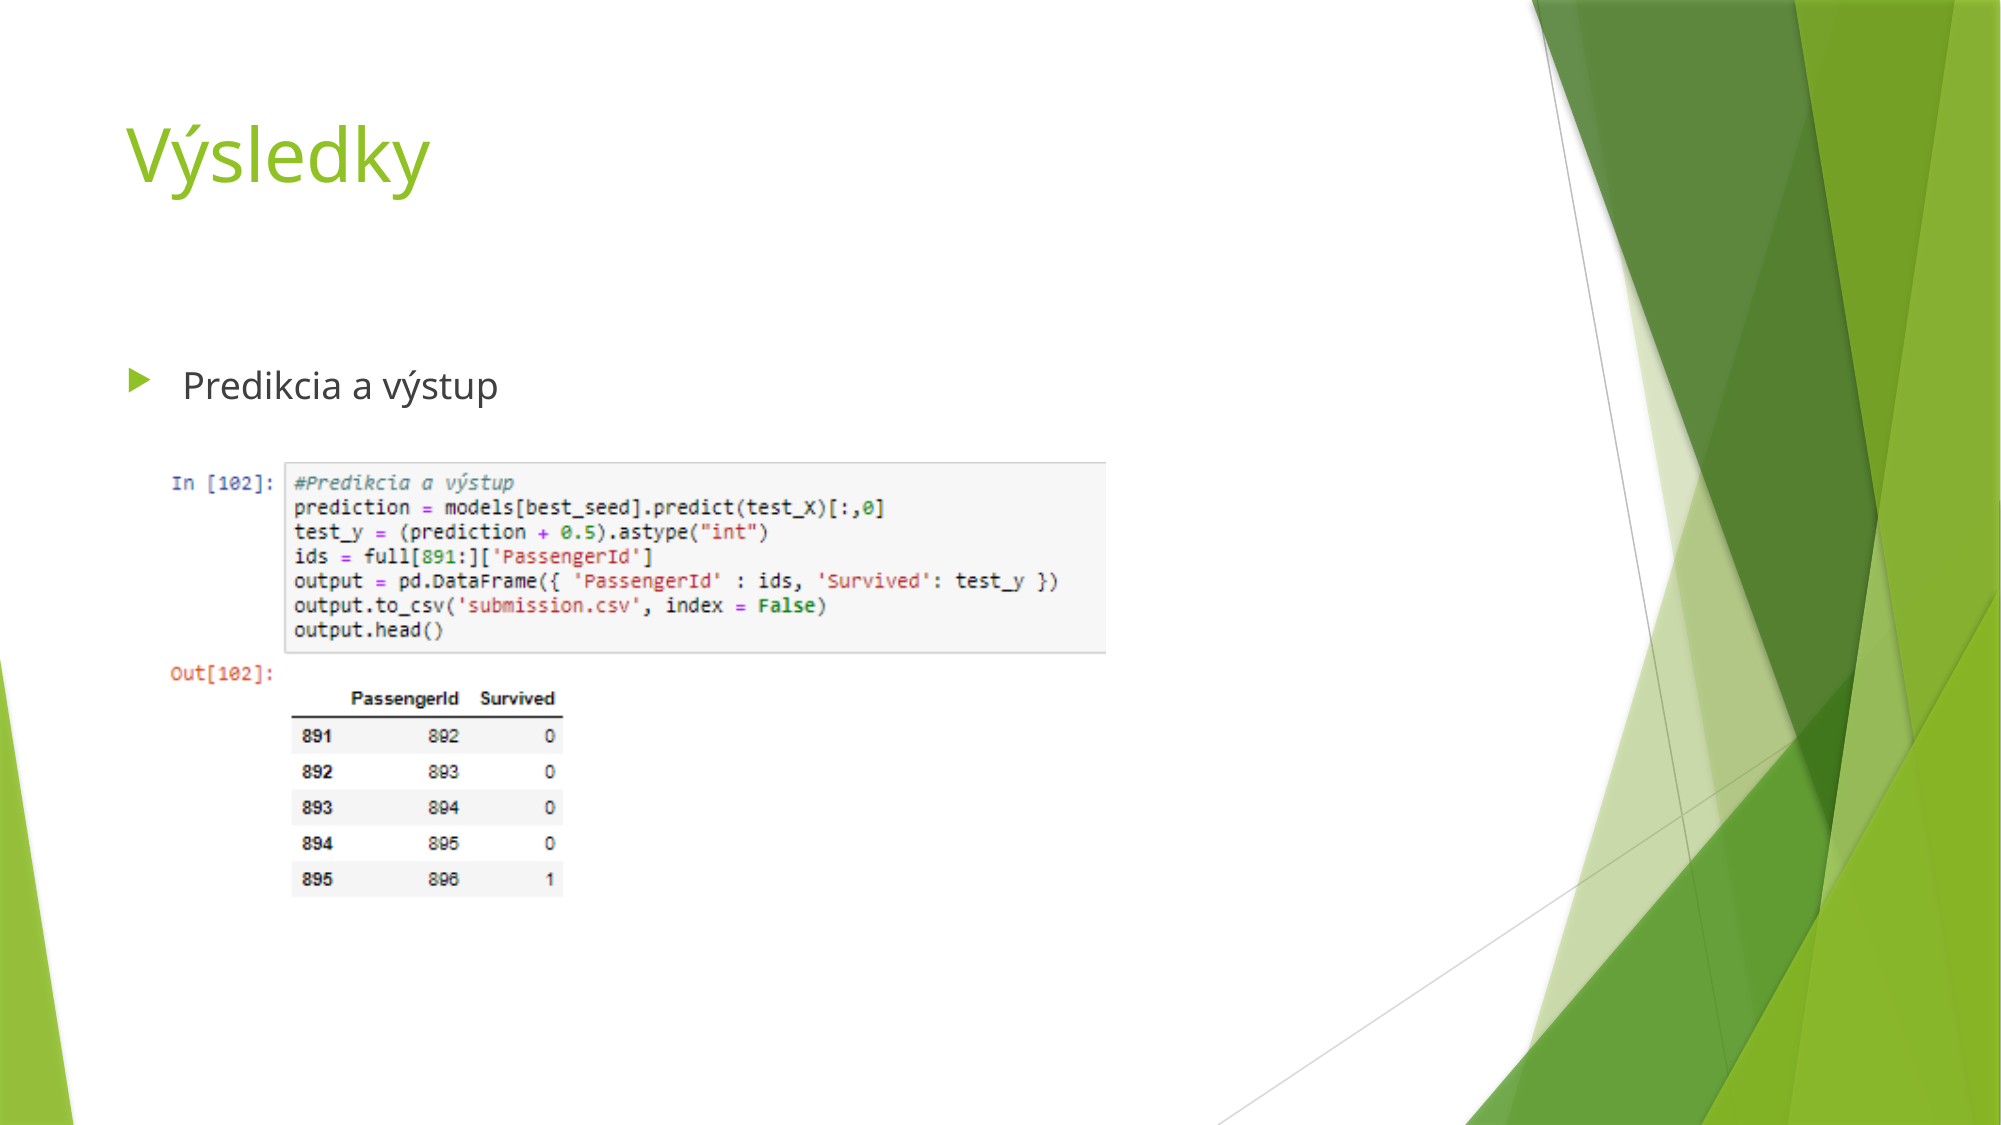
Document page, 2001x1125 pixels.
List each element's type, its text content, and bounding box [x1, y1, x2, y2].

picture [147, 461, 1107, 921]
list Predikcia a výstup [111, 354, 1522, 992]
title Výsledky [111, 99, 1522, 317]
